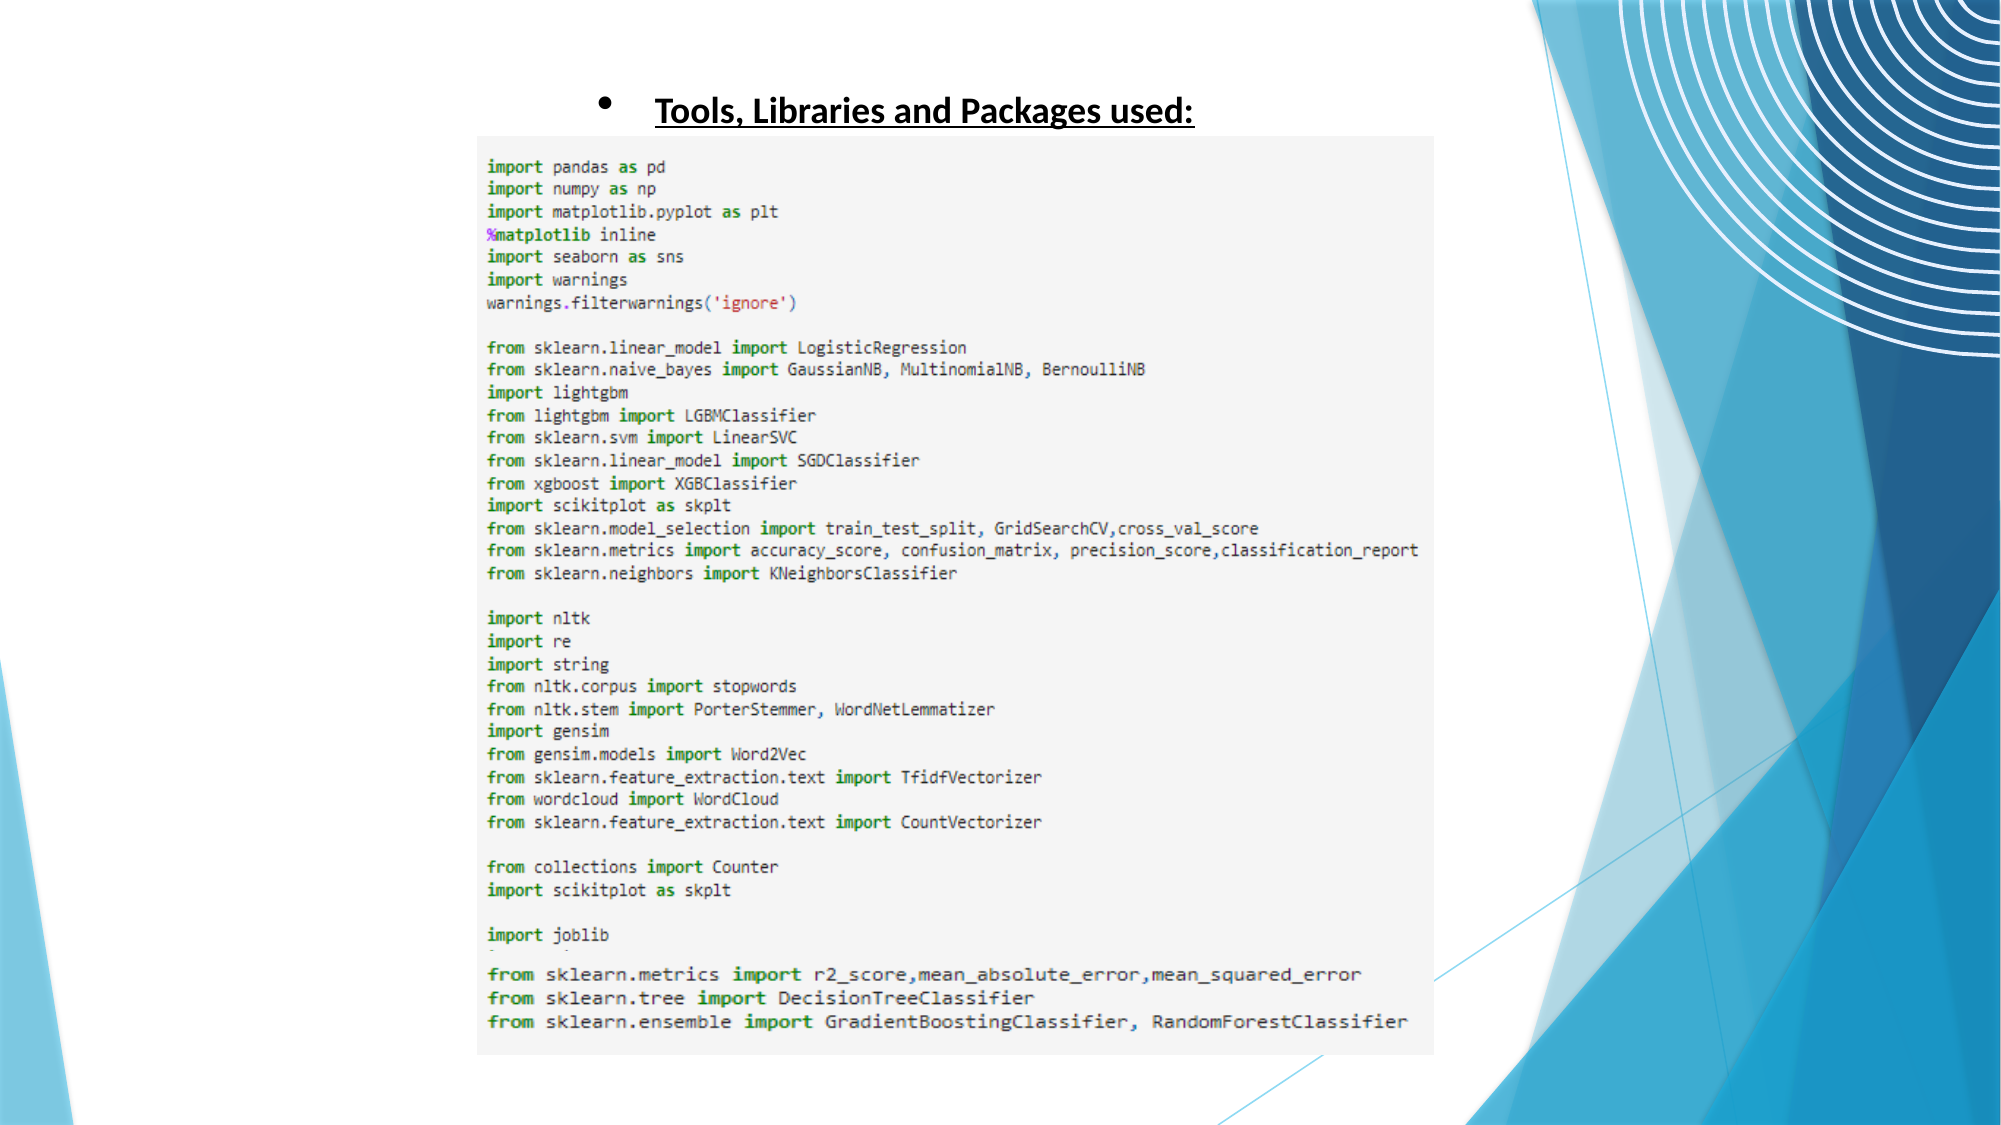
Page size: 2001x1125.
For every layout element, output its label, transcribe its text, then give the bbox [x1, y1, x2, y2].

picture [477, 136, 1435, 1056]
text_box Tools, Libraries and Packages used: [583, 75, 1585, 138]
